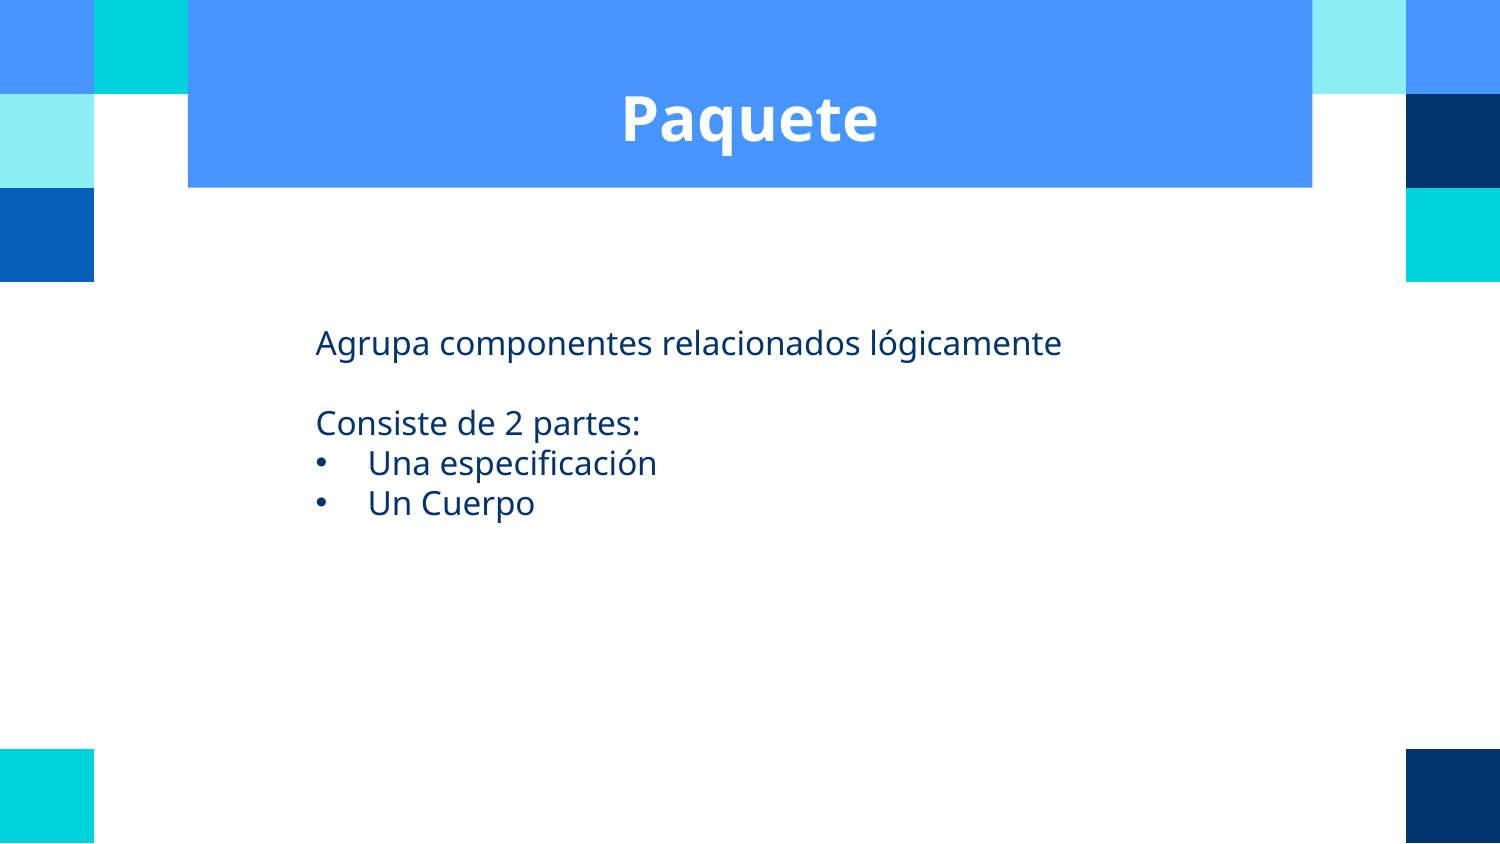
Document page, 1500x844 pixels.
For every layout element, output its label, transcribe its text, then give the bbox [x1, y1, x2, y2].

title Paquete [187, 0, 1313, 188]
subtitle Agrupa componentes relacionados lógicamente Consiste de 2 partes: Una especificación Un Cuerpo [233, 328, 1267, 516]
